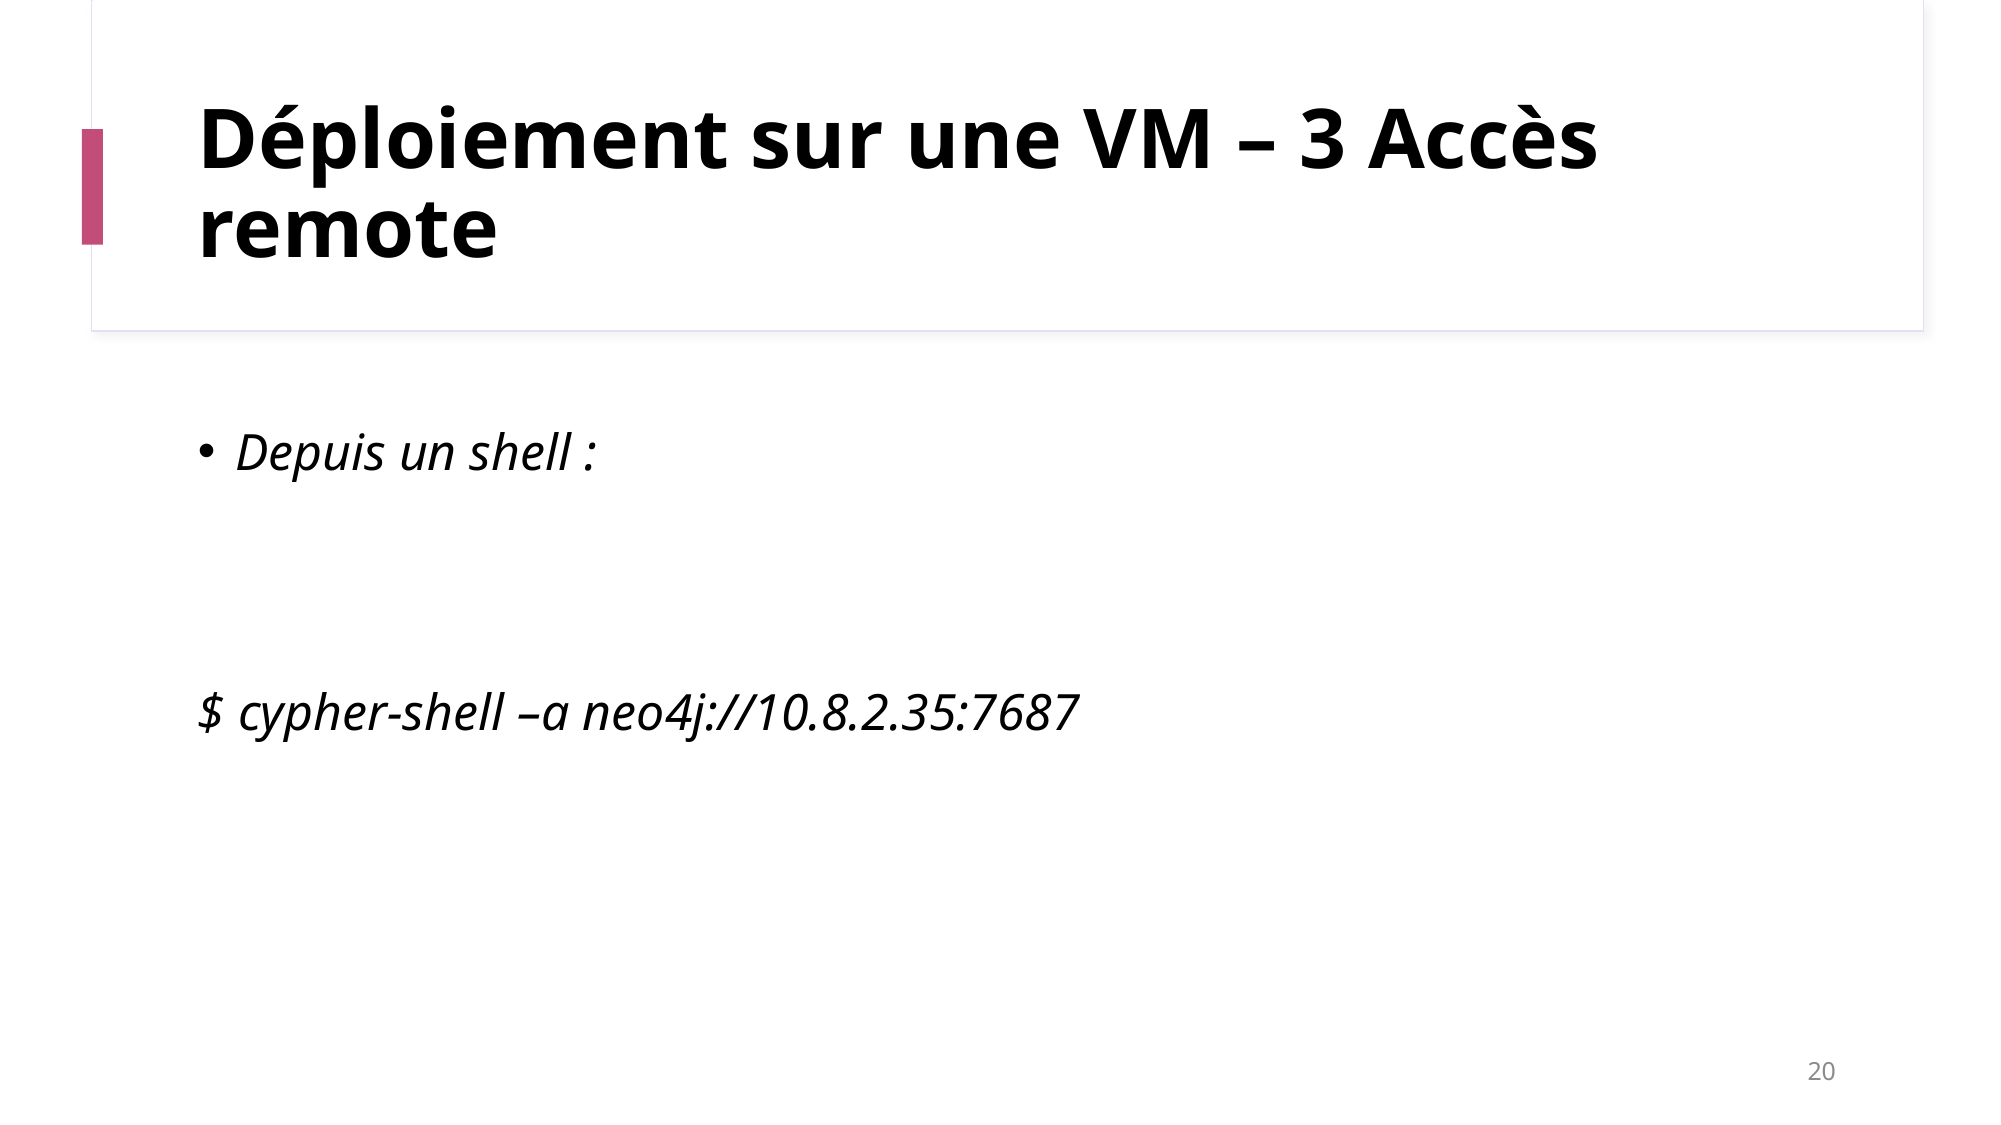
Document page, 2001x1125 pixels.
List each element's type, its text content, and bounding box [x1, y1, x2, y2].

title Déploiement sur une VM – 3 Accès remote [183, 90, 1851, 284]
list Depuis un shell : $ cypher-shell –a neo4j://10.8.2.35:7687 [183, 406, 1851, 1013]
slide_number 20 [1401, 1042, 1851, 1103]
